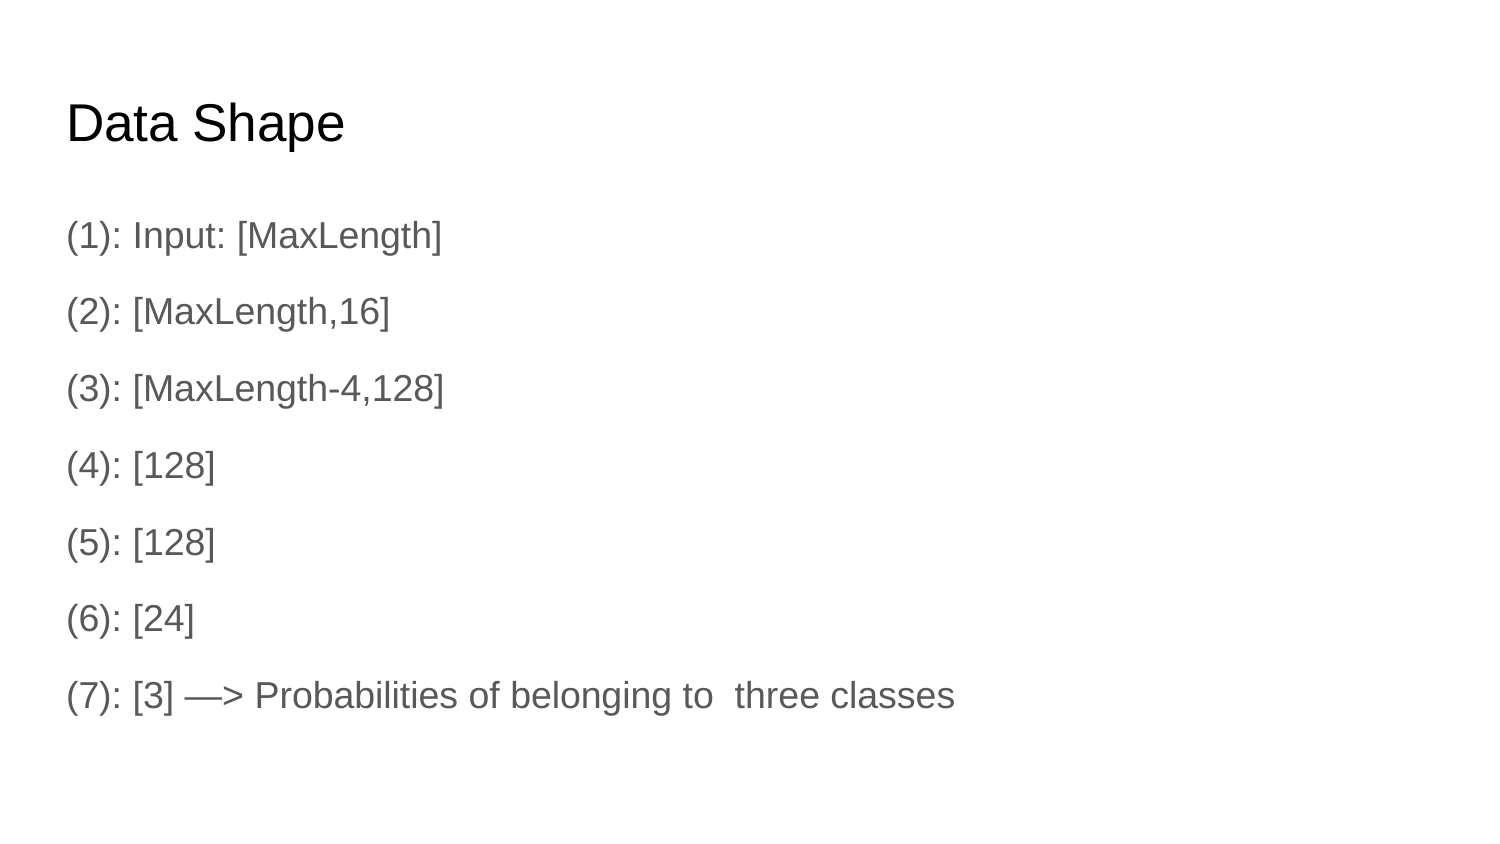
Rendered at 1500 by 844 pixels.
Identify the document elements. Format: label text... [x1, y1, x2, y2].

title Data Shape [51, 72, 1449, 167]
list (1): Input: [MaxLength] (2): [MaxLength,16] (3): [MaxLength-4,128] (4): [128] (5): [128] (6): [24] (7): [3] —> Probabilities of belonging to three classes [51, 189, 1449, 750]
